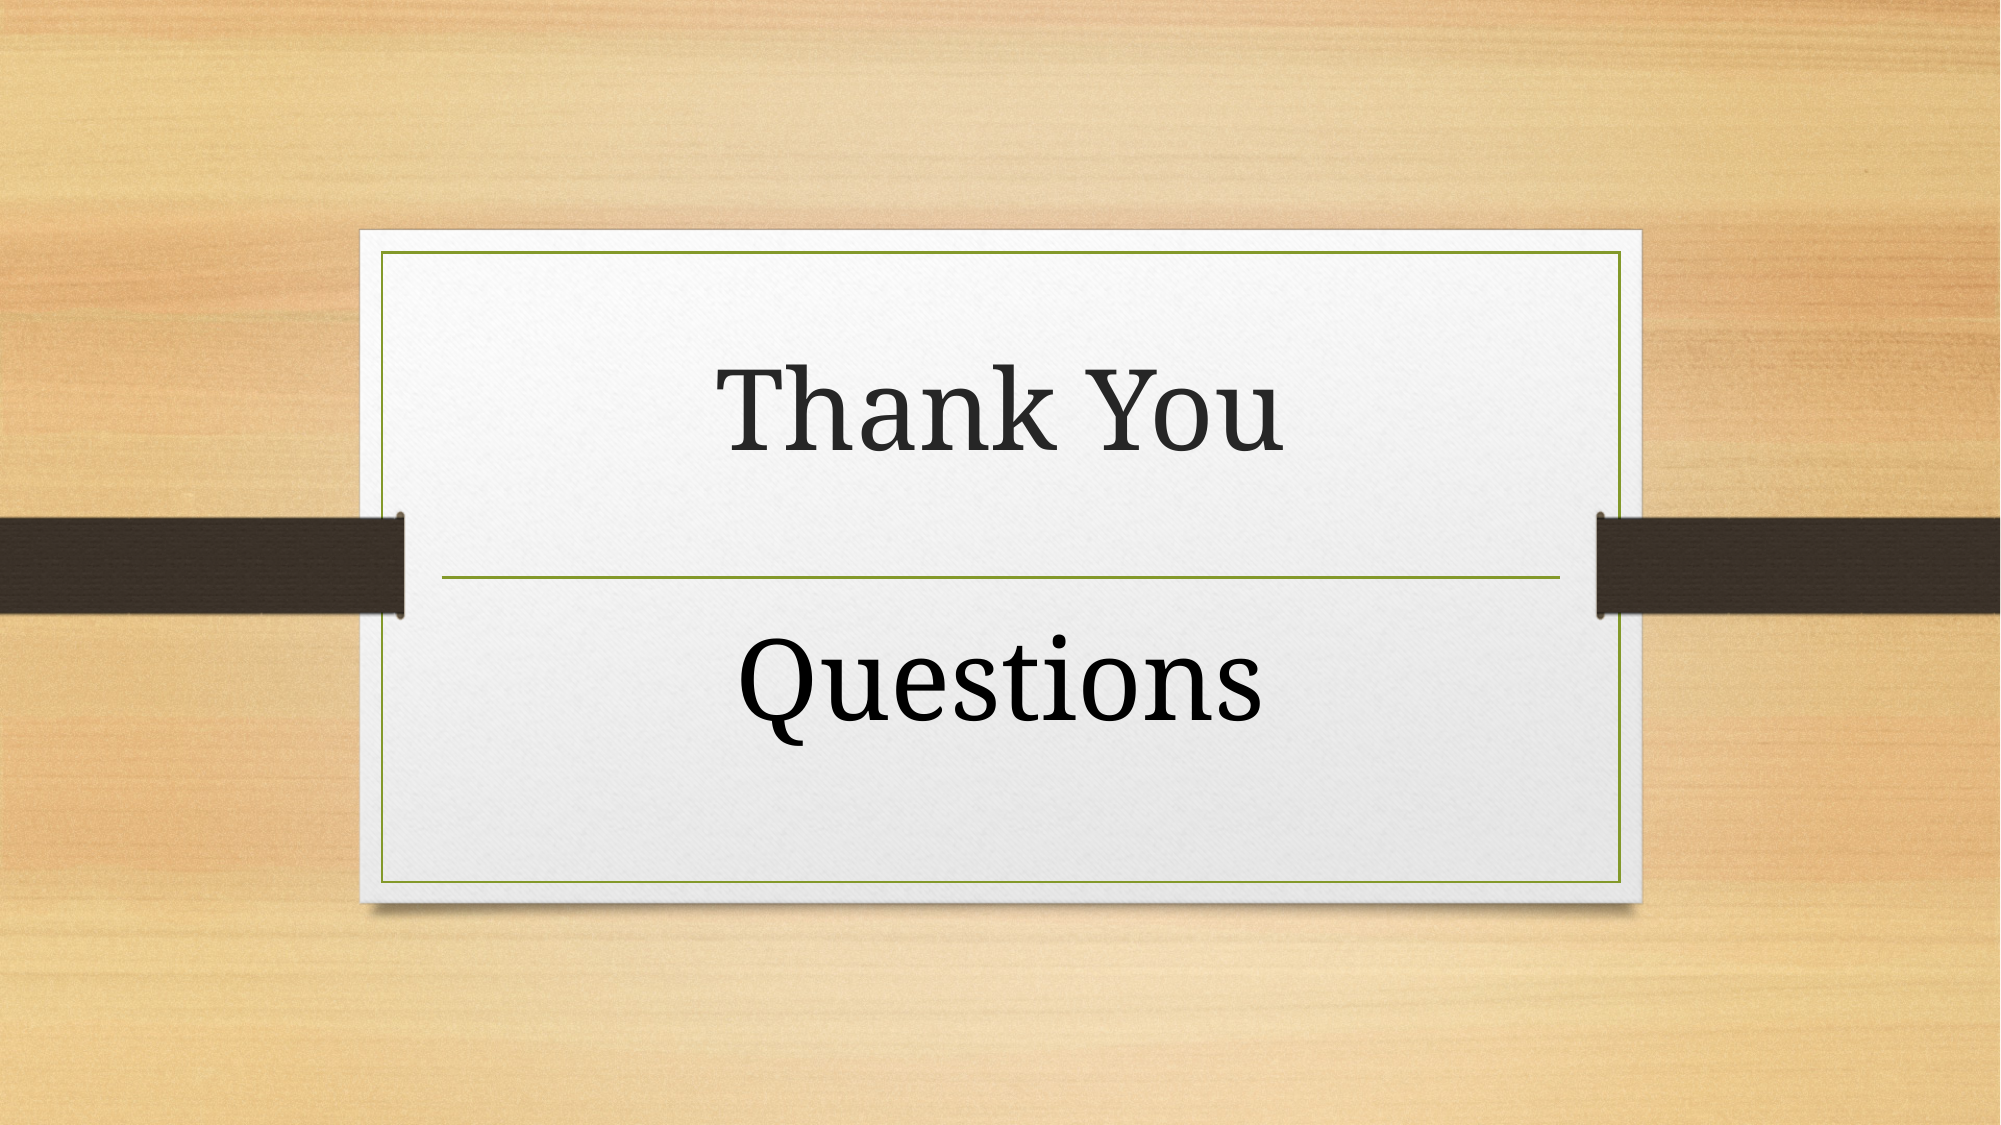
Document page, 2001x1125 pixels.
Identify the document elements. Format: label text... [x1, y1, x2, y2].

picture [0, 0, 2001, 1125]
title Thank You [441, 306, 1560, 481]
subtitle Questions [441, 600, 1560, 817]
